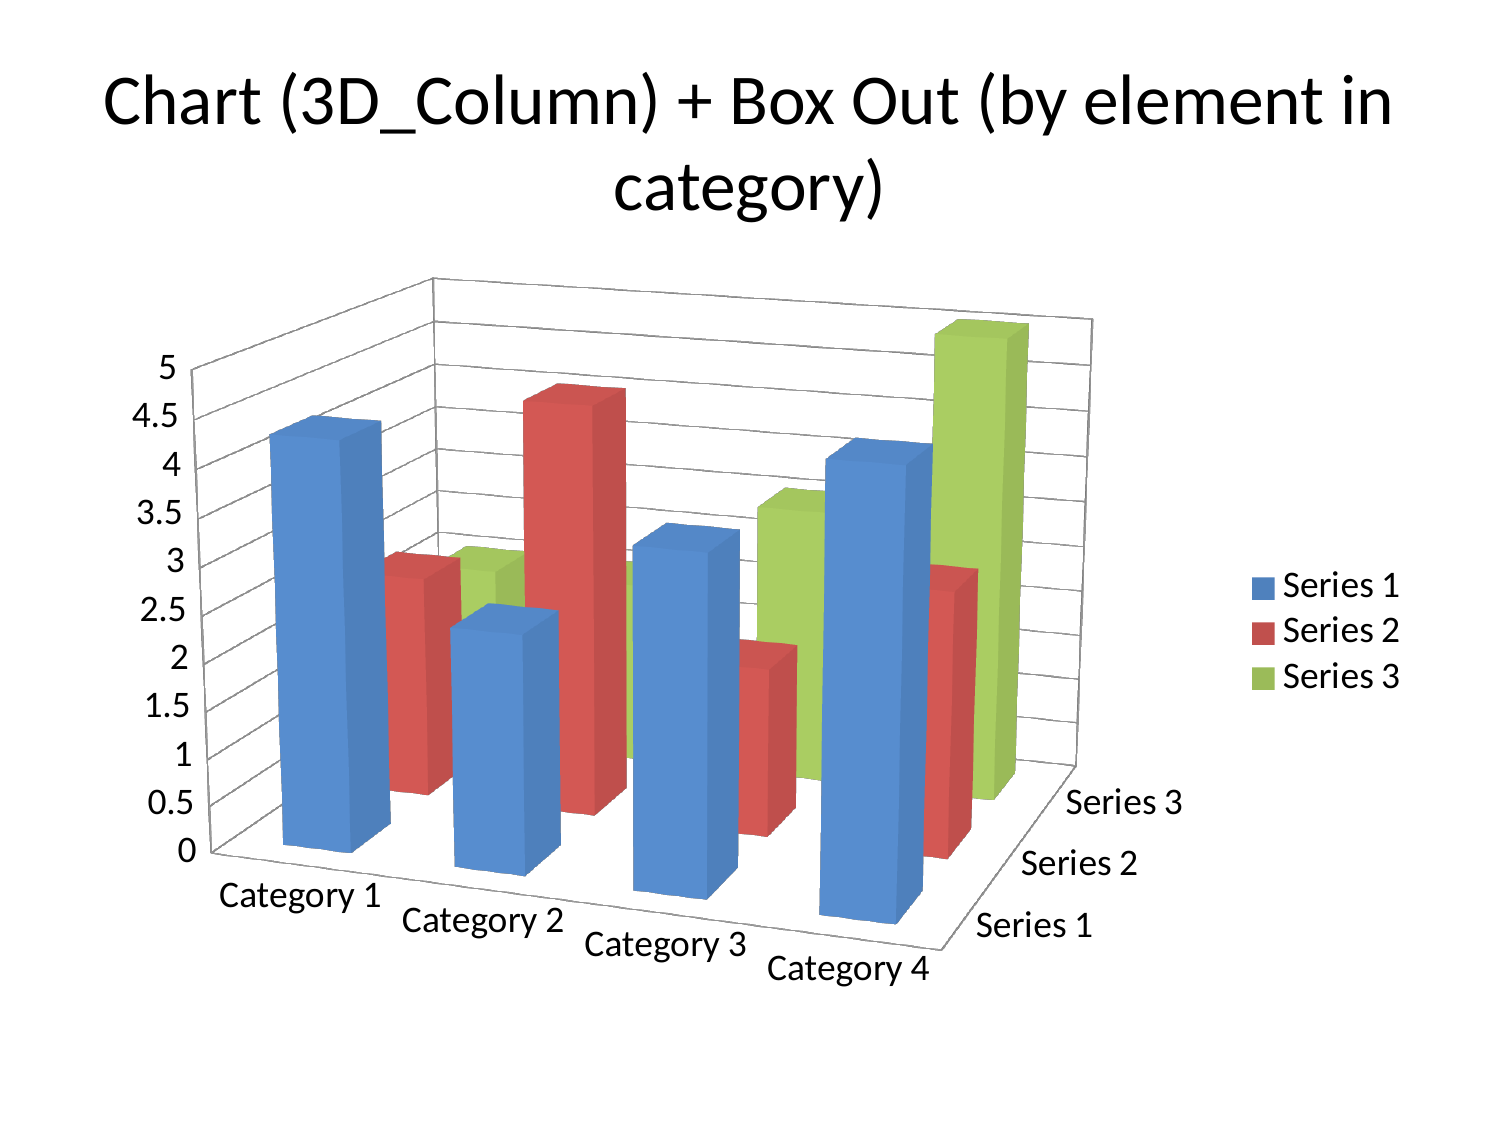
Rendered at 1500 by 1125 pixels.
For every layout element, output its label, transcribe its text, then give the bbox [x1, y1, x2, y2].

title Chart (3D_Column) + Box Out (by element in category) [75, 45, 1425, 233]
chart [74, 262, 1426, 1006]
